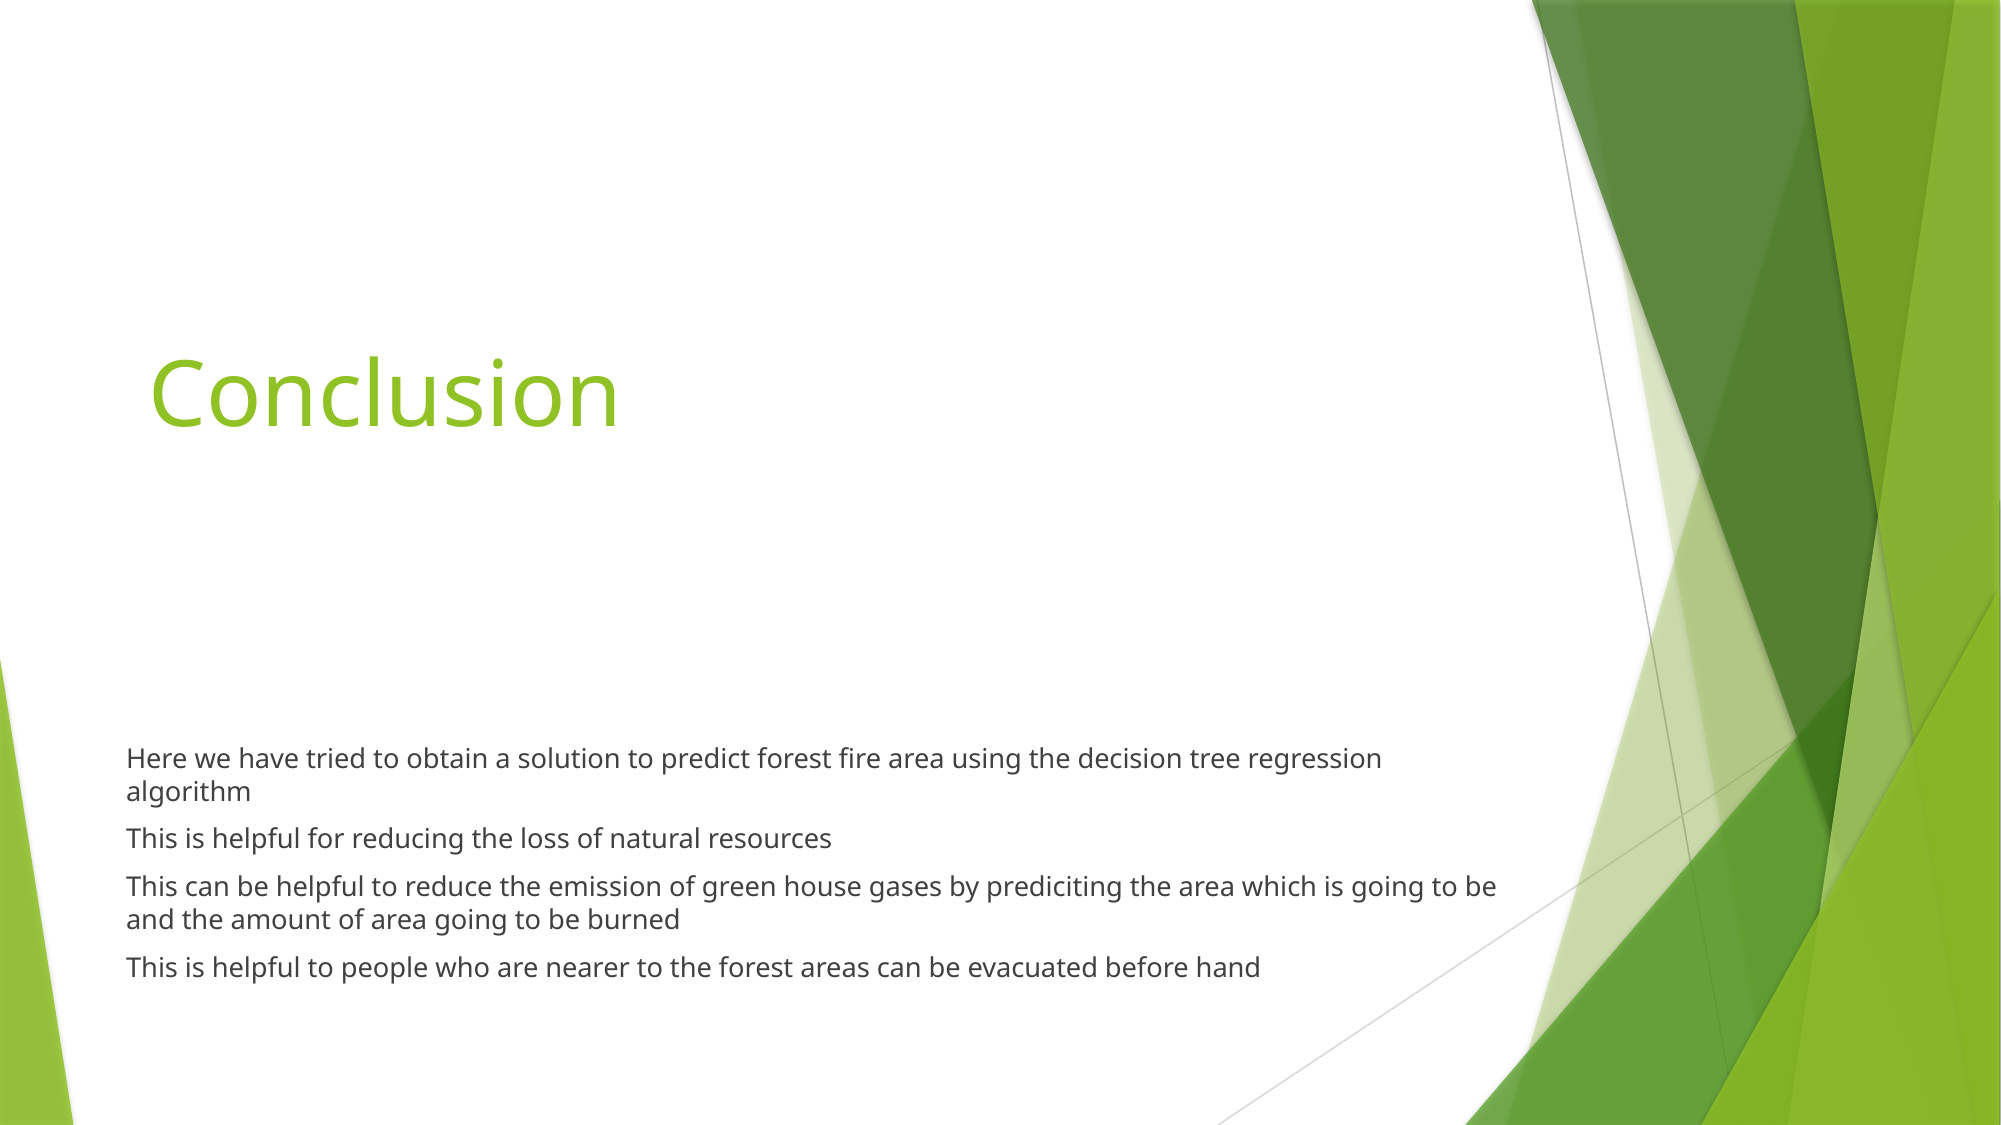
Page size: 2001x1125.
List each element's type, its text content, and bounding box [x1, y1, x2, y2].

title Conclusion [133, 110, 1544, 670]
list Here we have tried to obtain a solution to predict forest fire area using the decision tree regression algorithm This is helpful for reducing the loss of natural resources This can be helpful to reduce the emission of green house gases by prediciting the area which is going to be and the amount of area going to be burned This is helpful to people who are nearer to the forest areas can be evacuated before hand [111, 733, 1522, 992]
